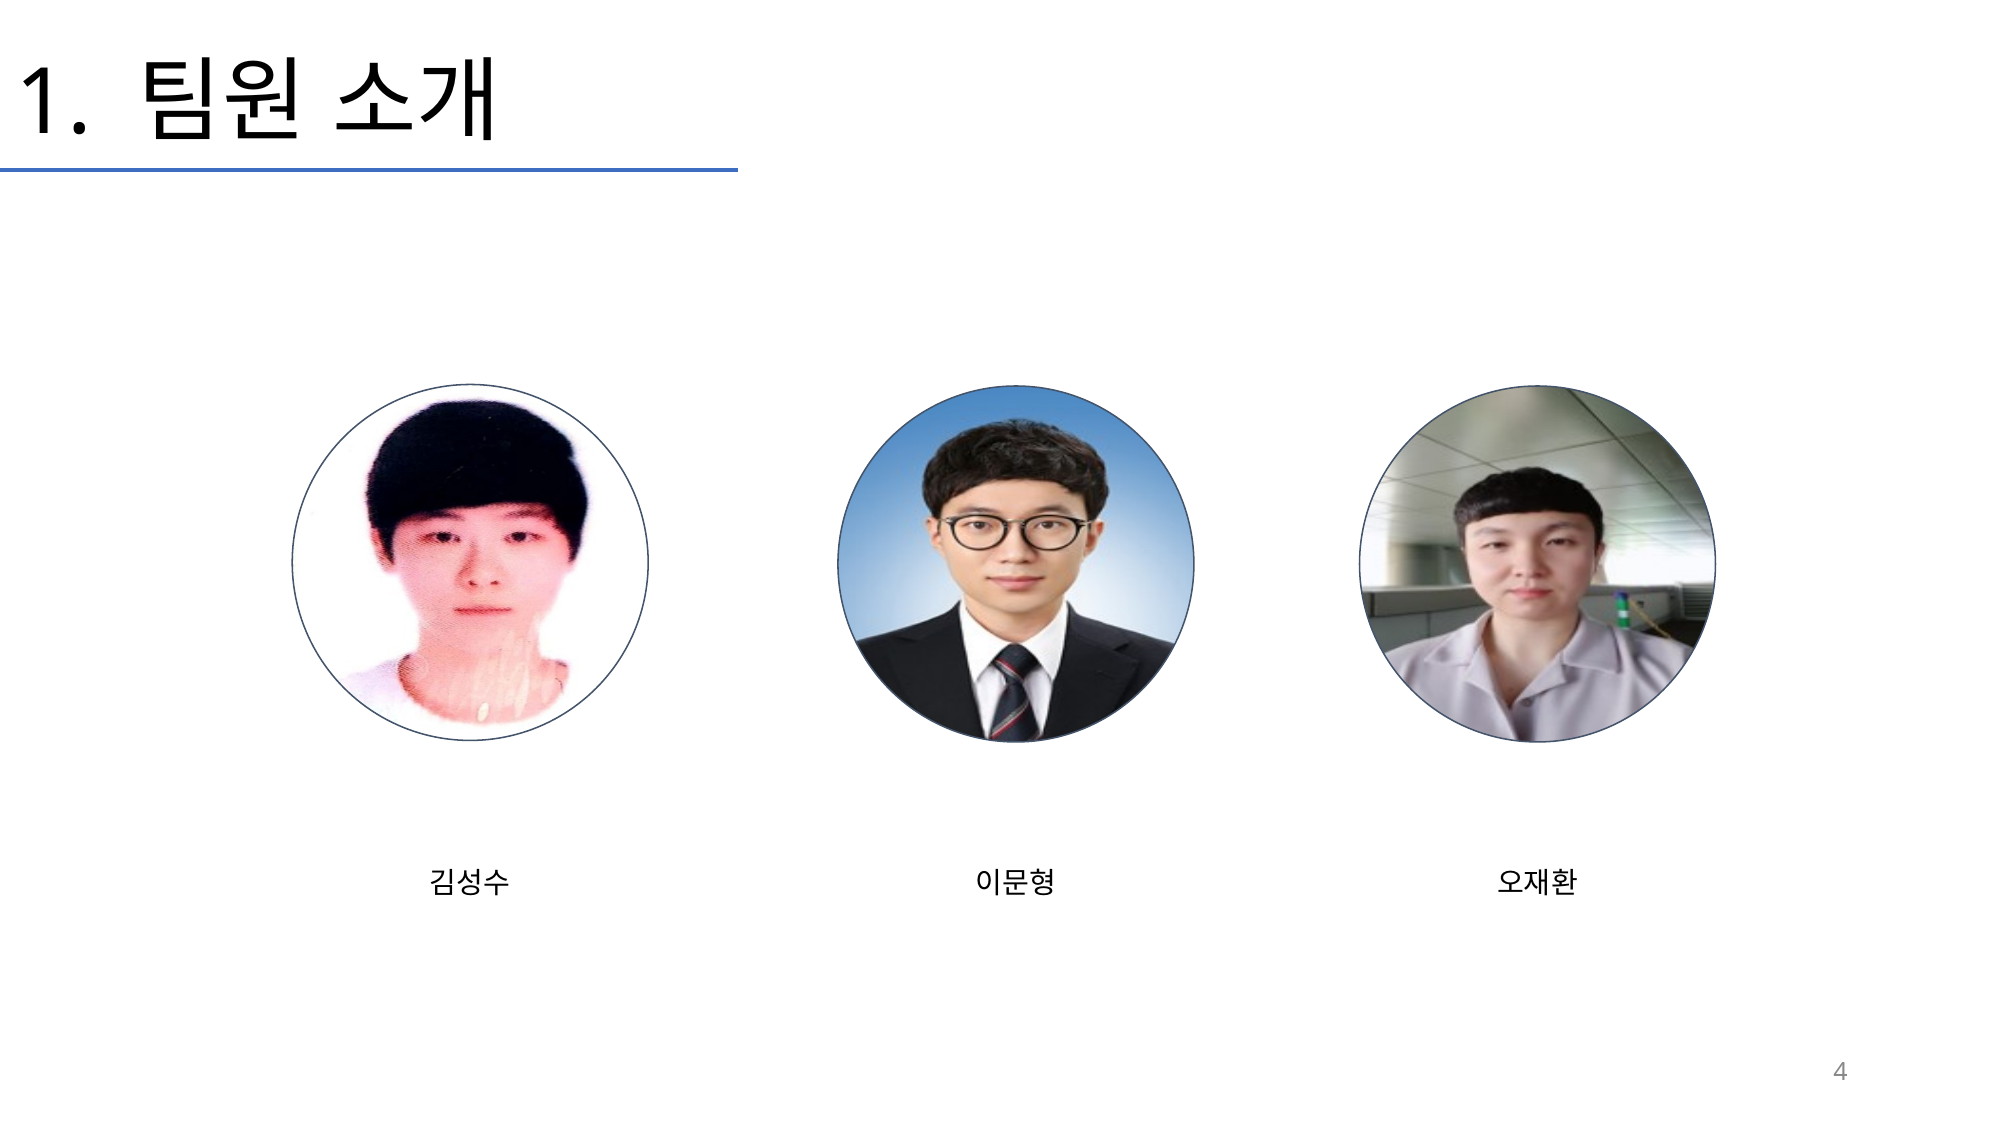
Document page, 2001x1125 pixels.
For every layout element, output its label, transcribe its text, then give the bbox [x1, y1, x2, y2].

text_box 1. 팀원 소개 [0, 43, 2000, 166]
slide_number 4 [1412, 1042, 1863, 1103]
text_box [292, 384, 649, 741]
text_box 김성수 [334, 848, 607, 909]
text_box [1359, 385, 1716, 742]
text_box 오재환 [1401, 848, 1674, 909]
text_box 이문형 [879, 848, 1153, 909]
text_box [837, 385, 1194, 742]
